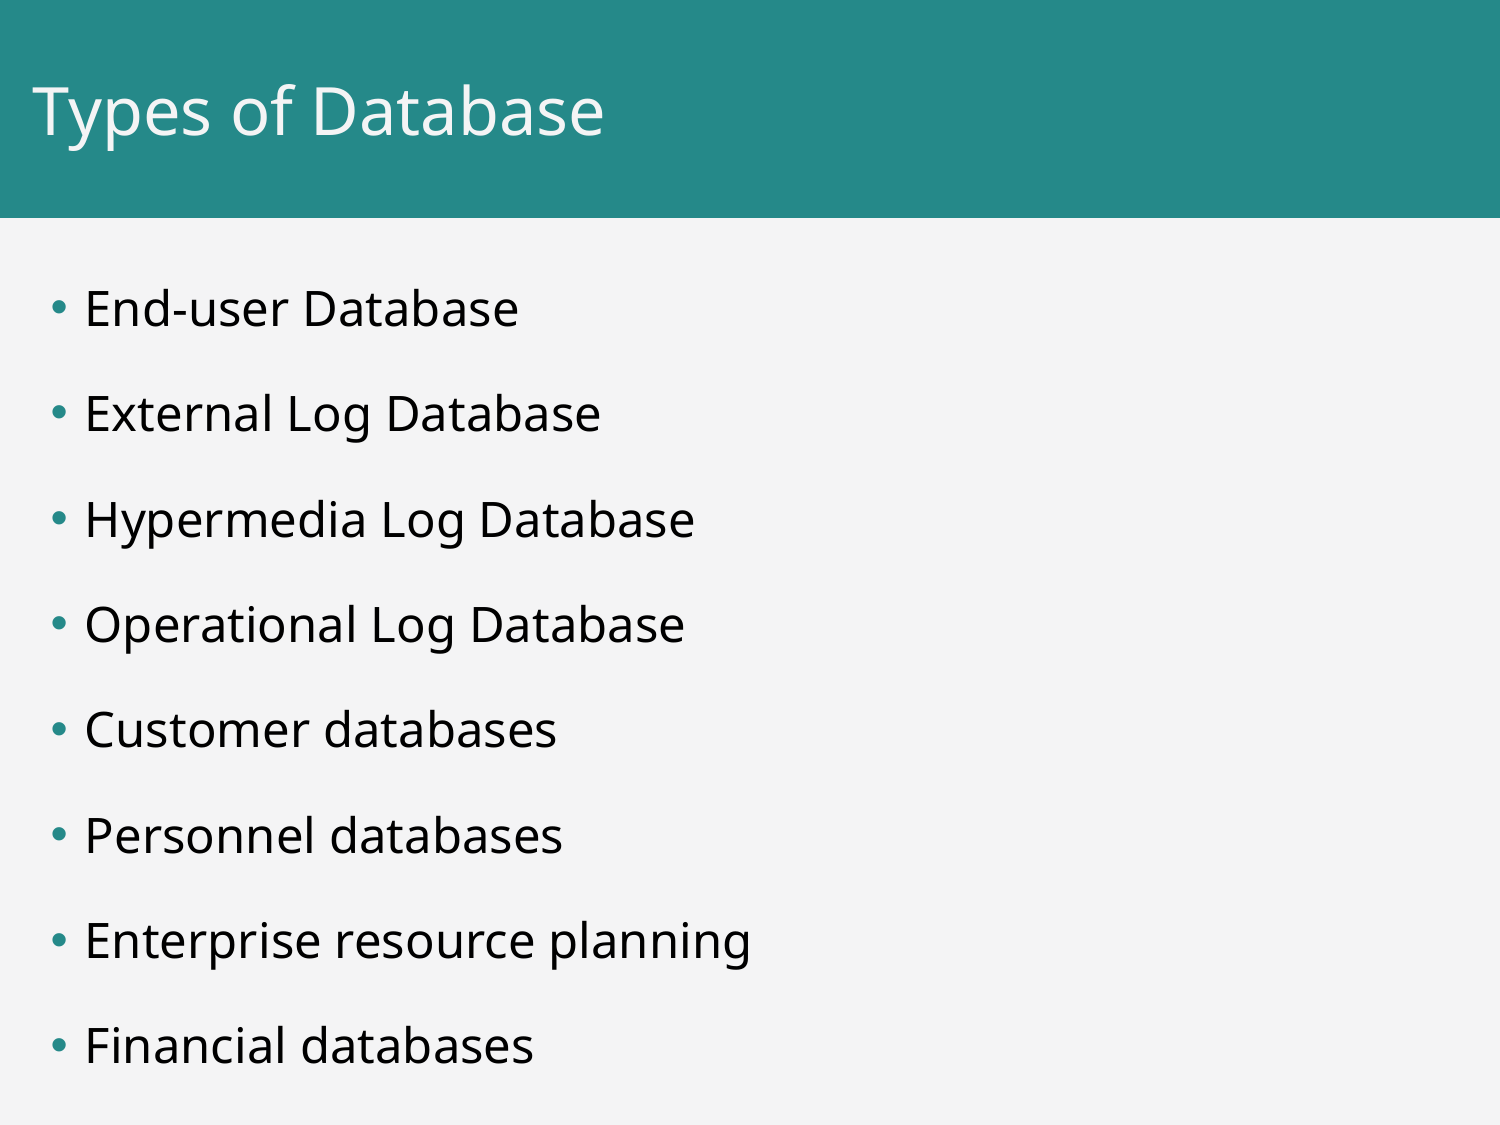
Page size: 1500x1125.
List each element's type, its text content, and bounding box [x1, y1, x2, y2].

title Types of Database [17, 0, 1434, 218]
list End-user Database External Log Database Hypermedia Log Database Operational Log Database Customer databases Personnel databases Enterprise resource planning Financial databases [35, 240, 1443, 1089]
